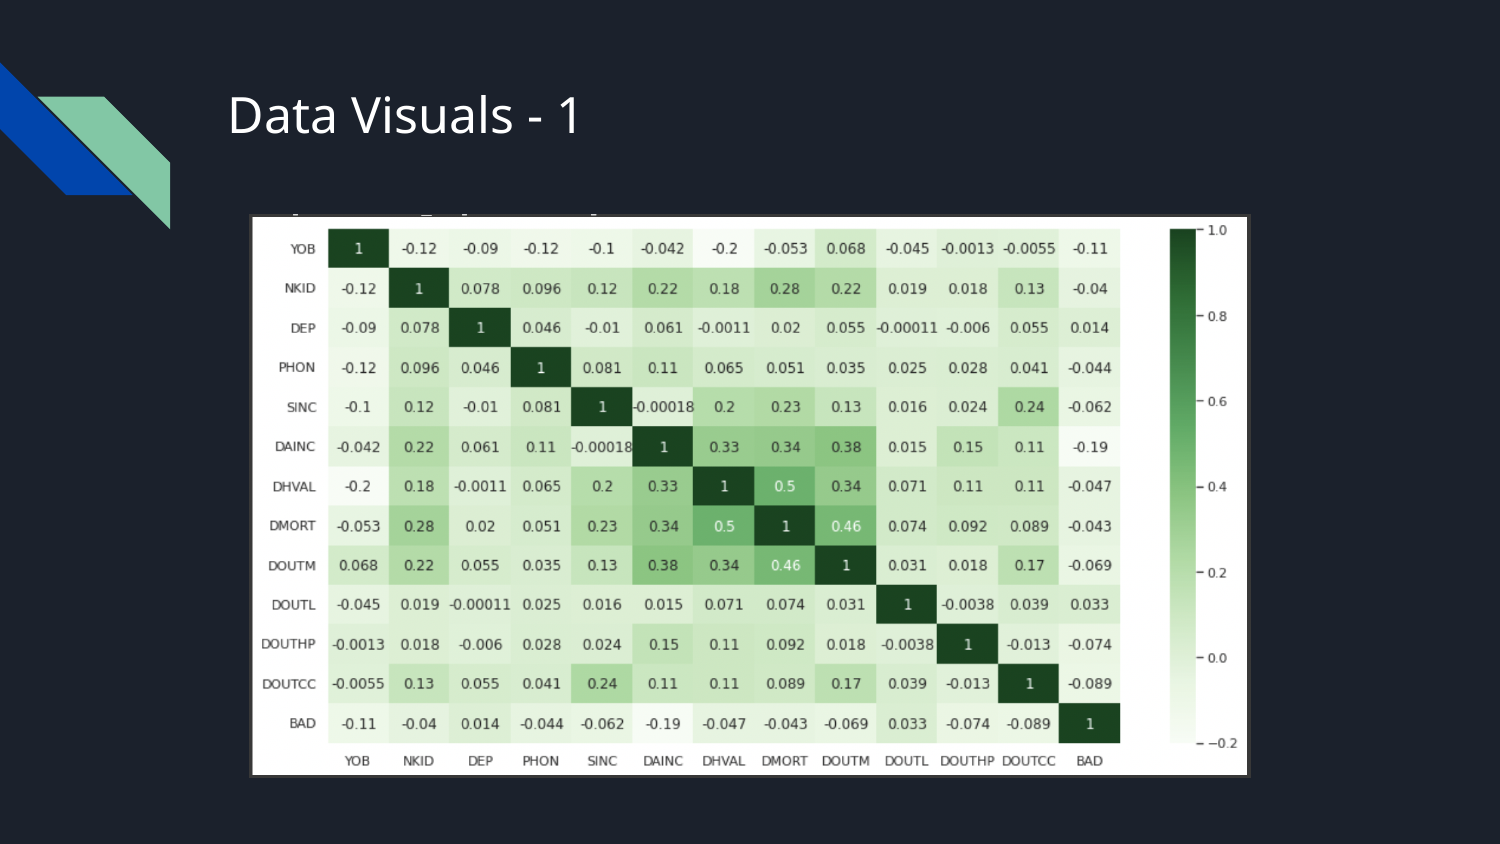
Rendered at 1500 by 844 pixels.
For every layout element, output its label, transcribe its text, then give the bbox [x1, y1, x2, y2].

title Data Visuals - 1 [212, 64, 1368, 215]
picture [249, 213, 1251, 778]
